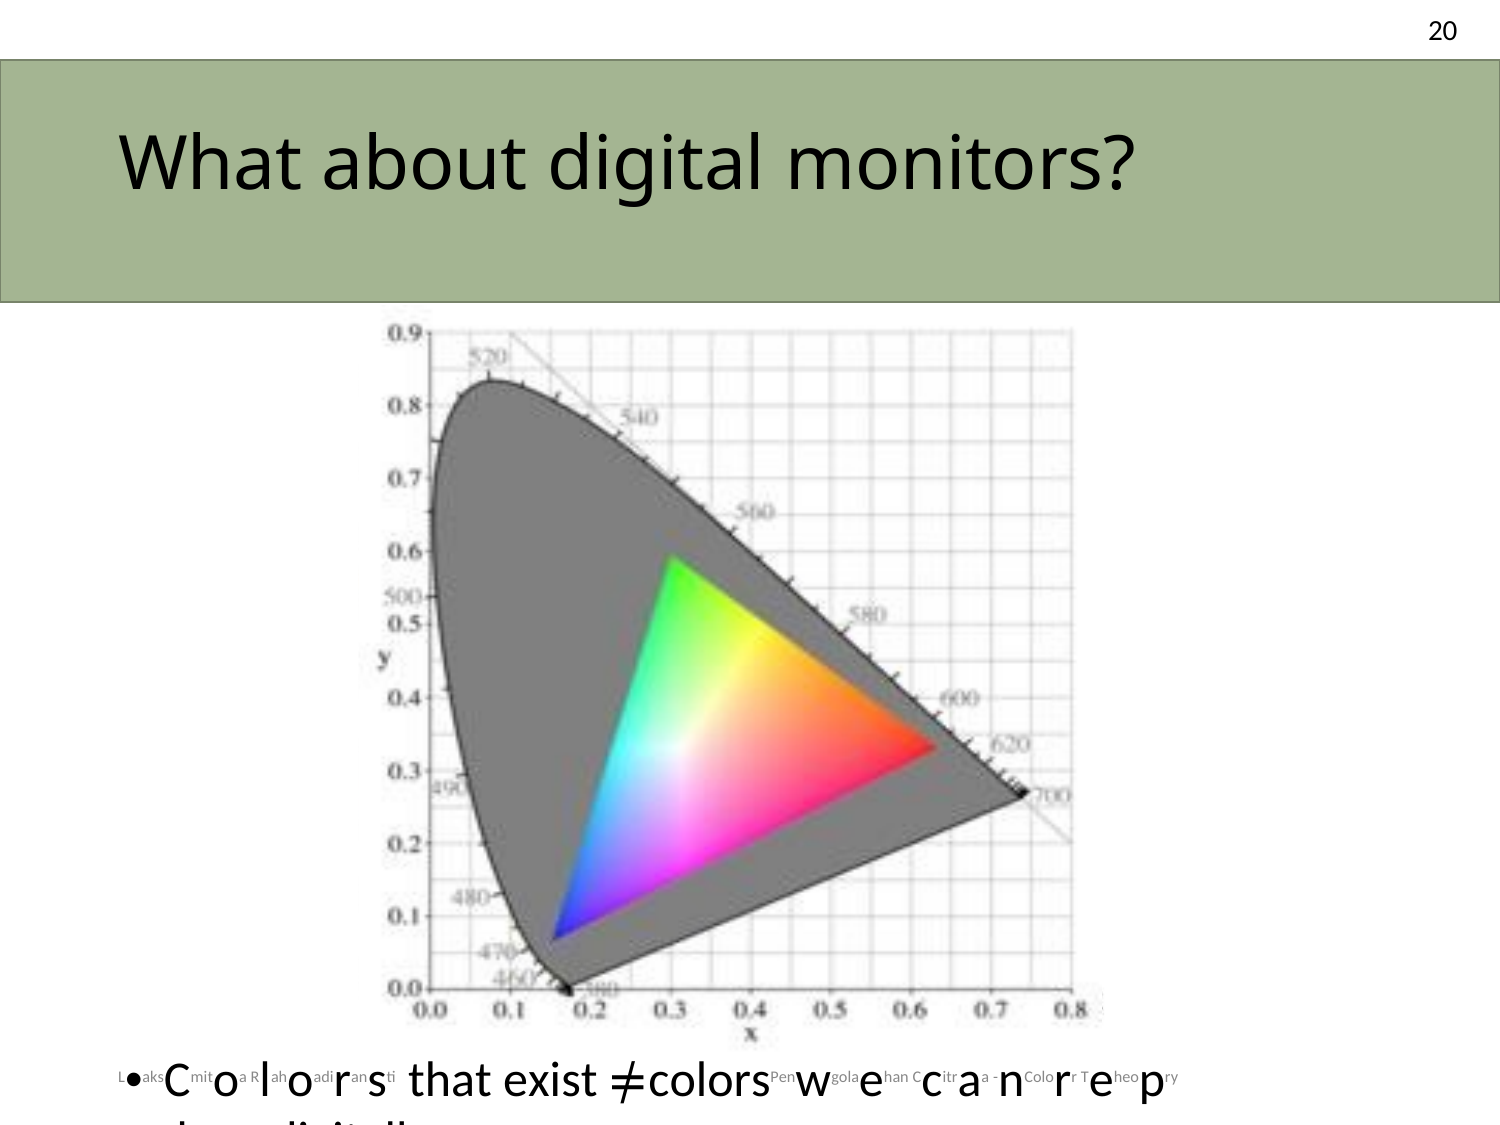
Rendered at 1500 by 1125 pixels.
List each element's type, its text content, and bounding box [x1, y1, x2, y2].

text_box 20 [1426, 8, 1460, 46]
title What about digital monitors? [0, 60, 1500, 303]
text_box L•aksCmitoa Rlahoadiransti that exist ≠colorsPenwgolaehan Ccitraa -nColorr Teheopry roduce digitally [111, 1044, 1192, 1125]
text_box [358, 305, 1102, 1044]
